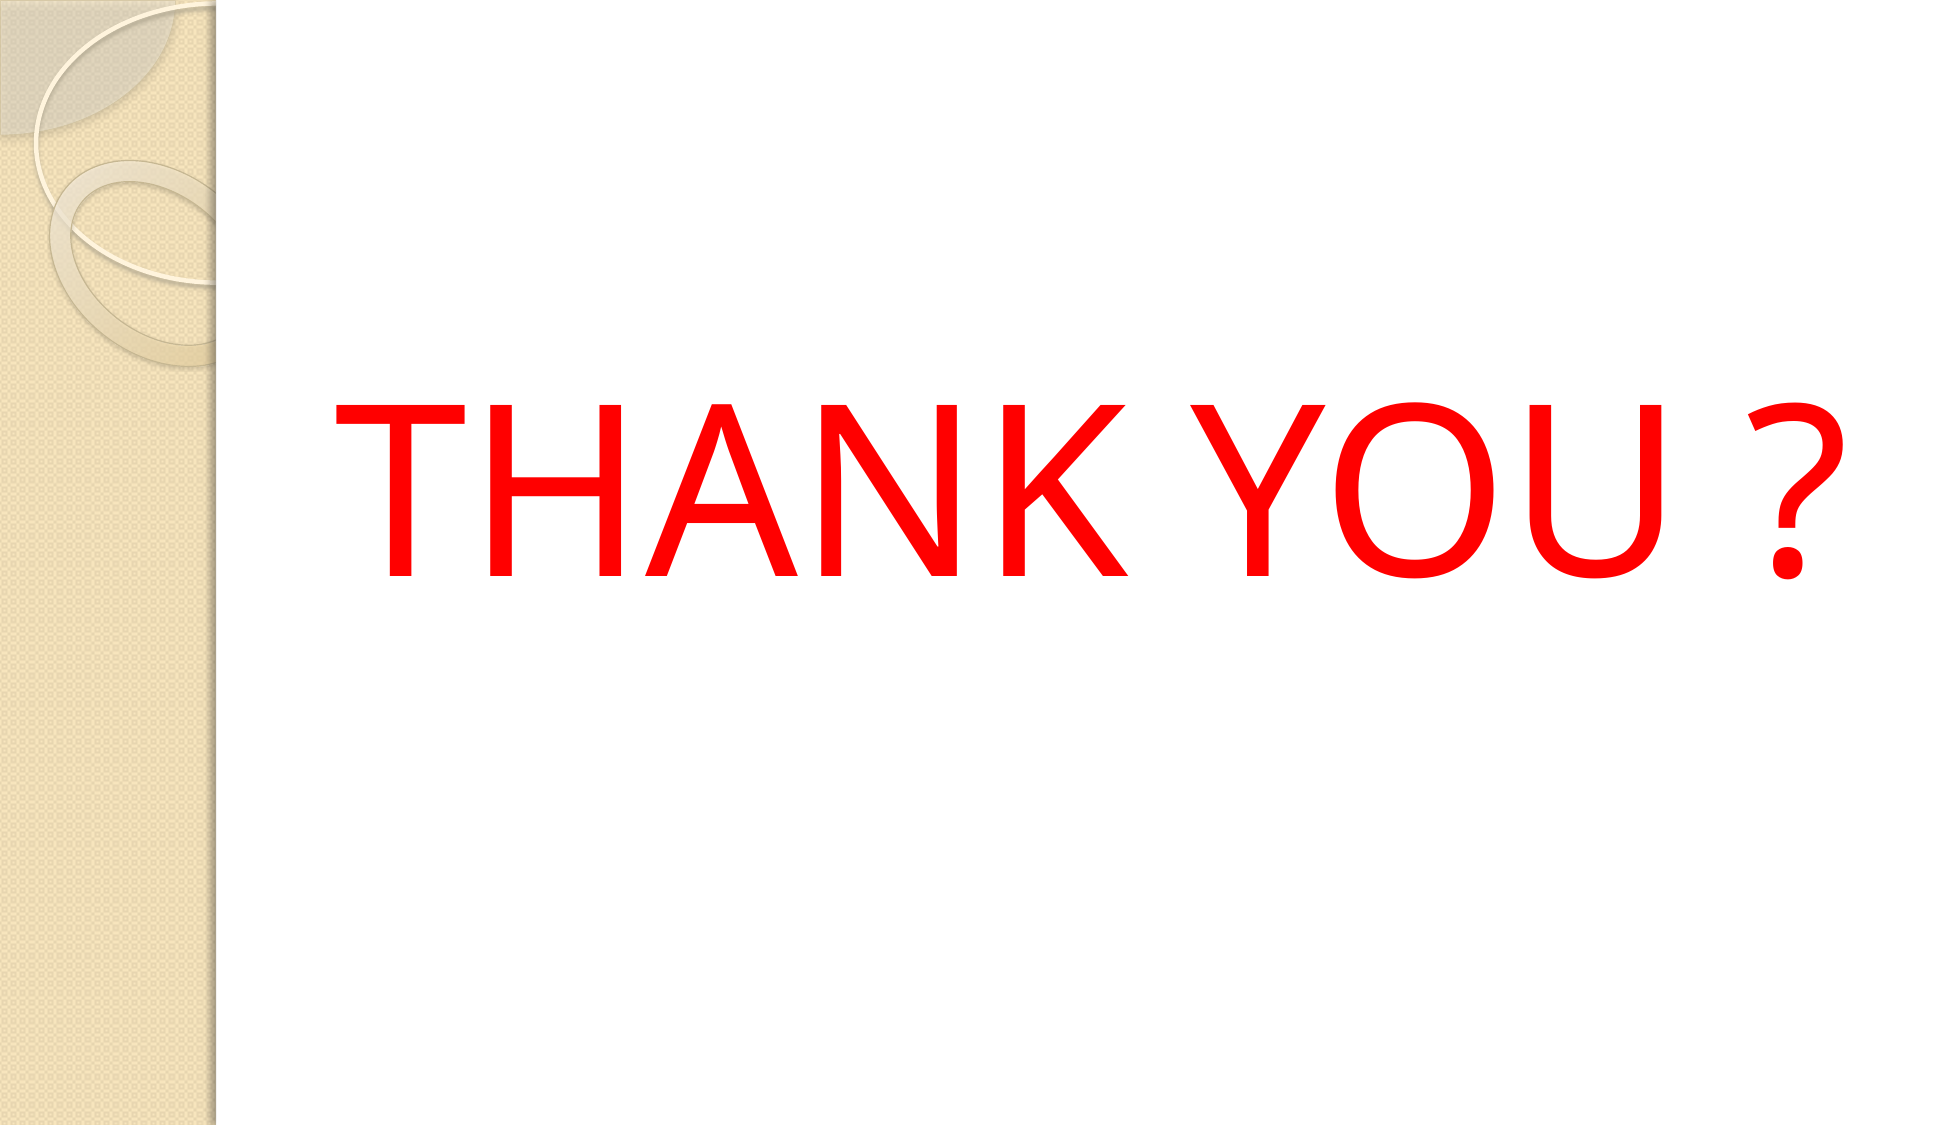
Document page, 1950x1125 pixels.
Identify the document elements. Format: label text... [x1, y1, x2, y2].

list THANK YOU ? [306, 237, 1906, 1025]
